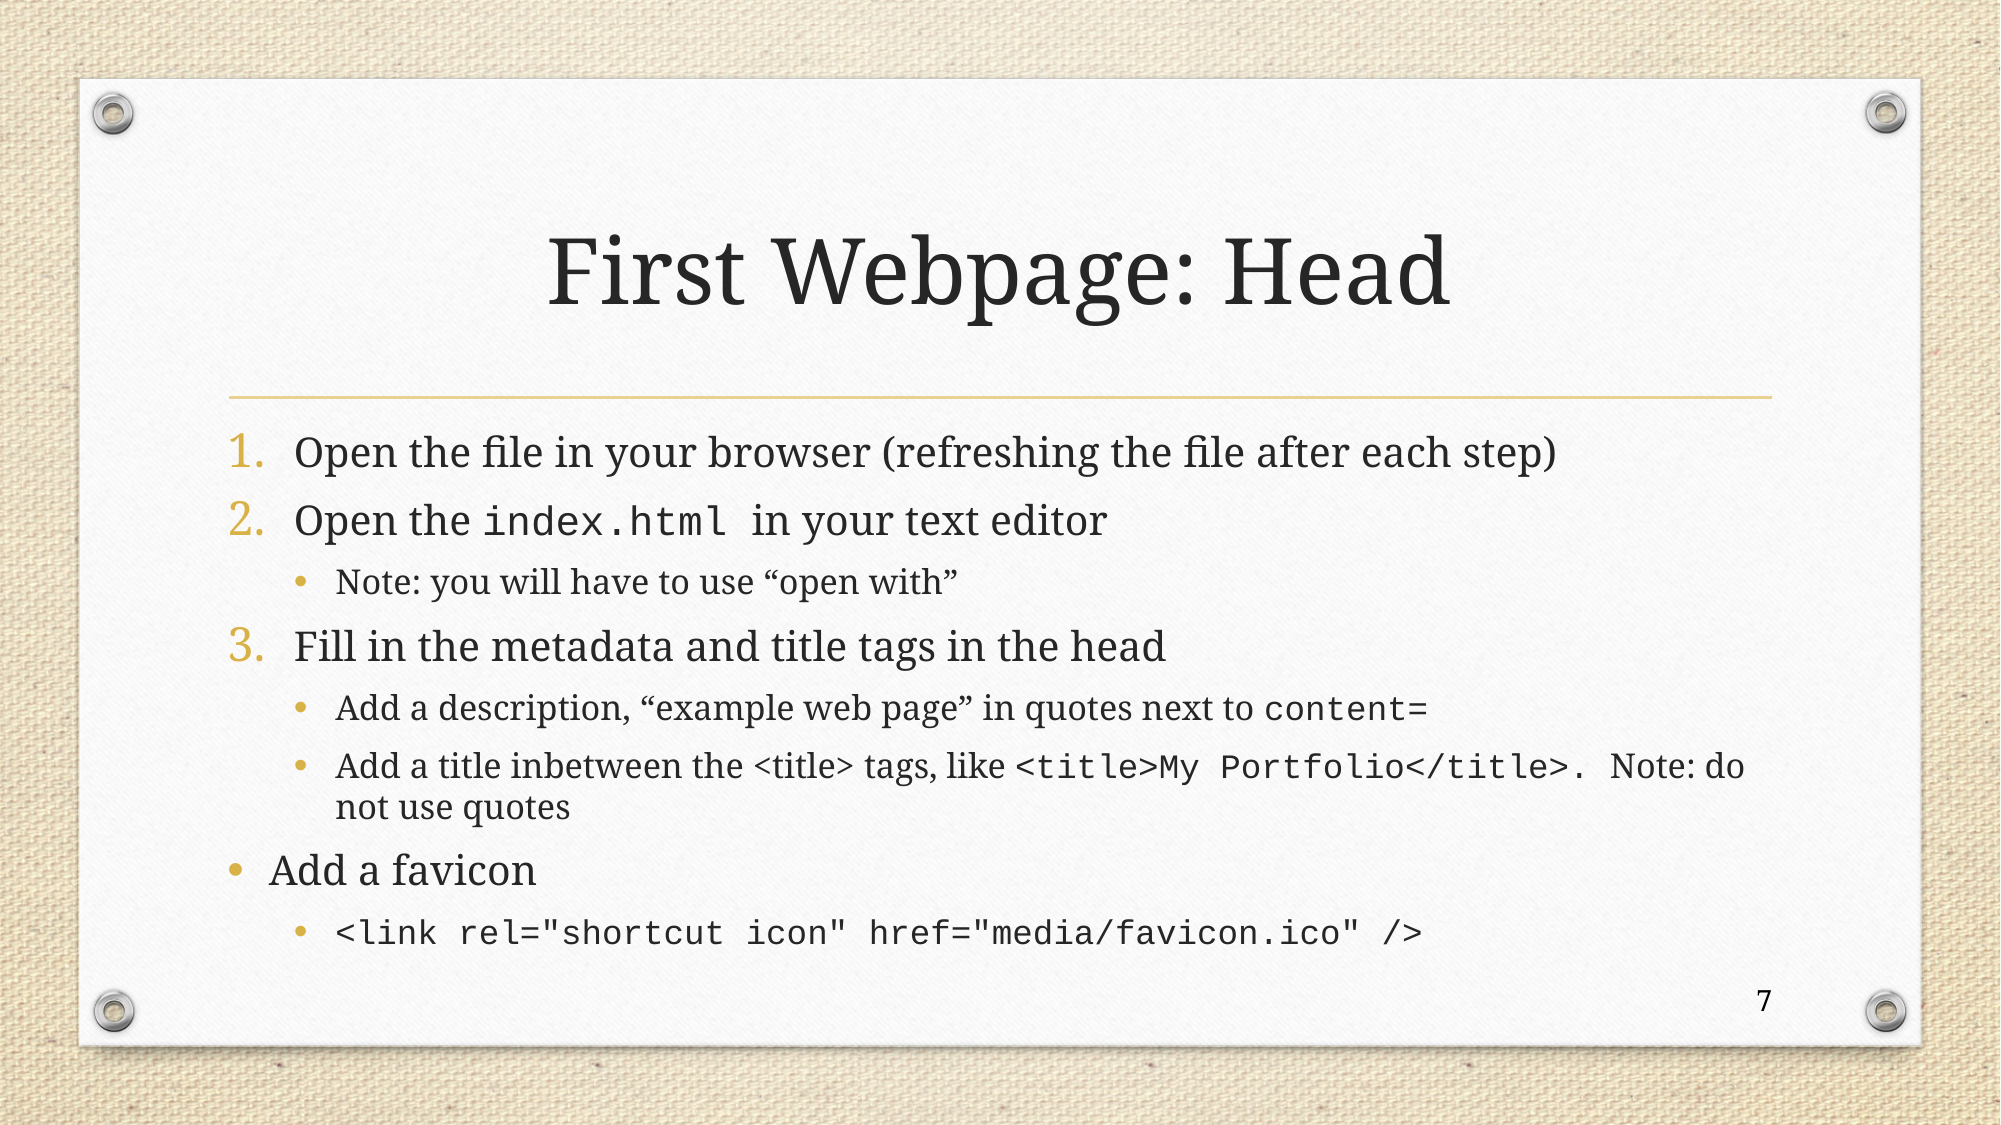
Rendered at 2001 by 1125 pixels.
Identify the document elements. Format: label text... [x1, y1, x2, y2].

picture [0, 0, 2001, 1125]
title First Webpage: Head [212, 161, 1788, 375]
slide_number 7 [1698, 979, 1788, 1025]
list Open the file in your browser (refreshing the file after each step) Open the index.html in your text editor Note: you will have to use “open with” Fill in the metadata and title tags in the head Add a description, “example web page” in quotes next to content= Add a title inbetween the <title> tags, like <title>My Portfolio</title>. Note: do not use quotes Add a favicon <link rel="shortcut icon" href="media/favicon.ico" /> [212, 419, 1788, 964]
